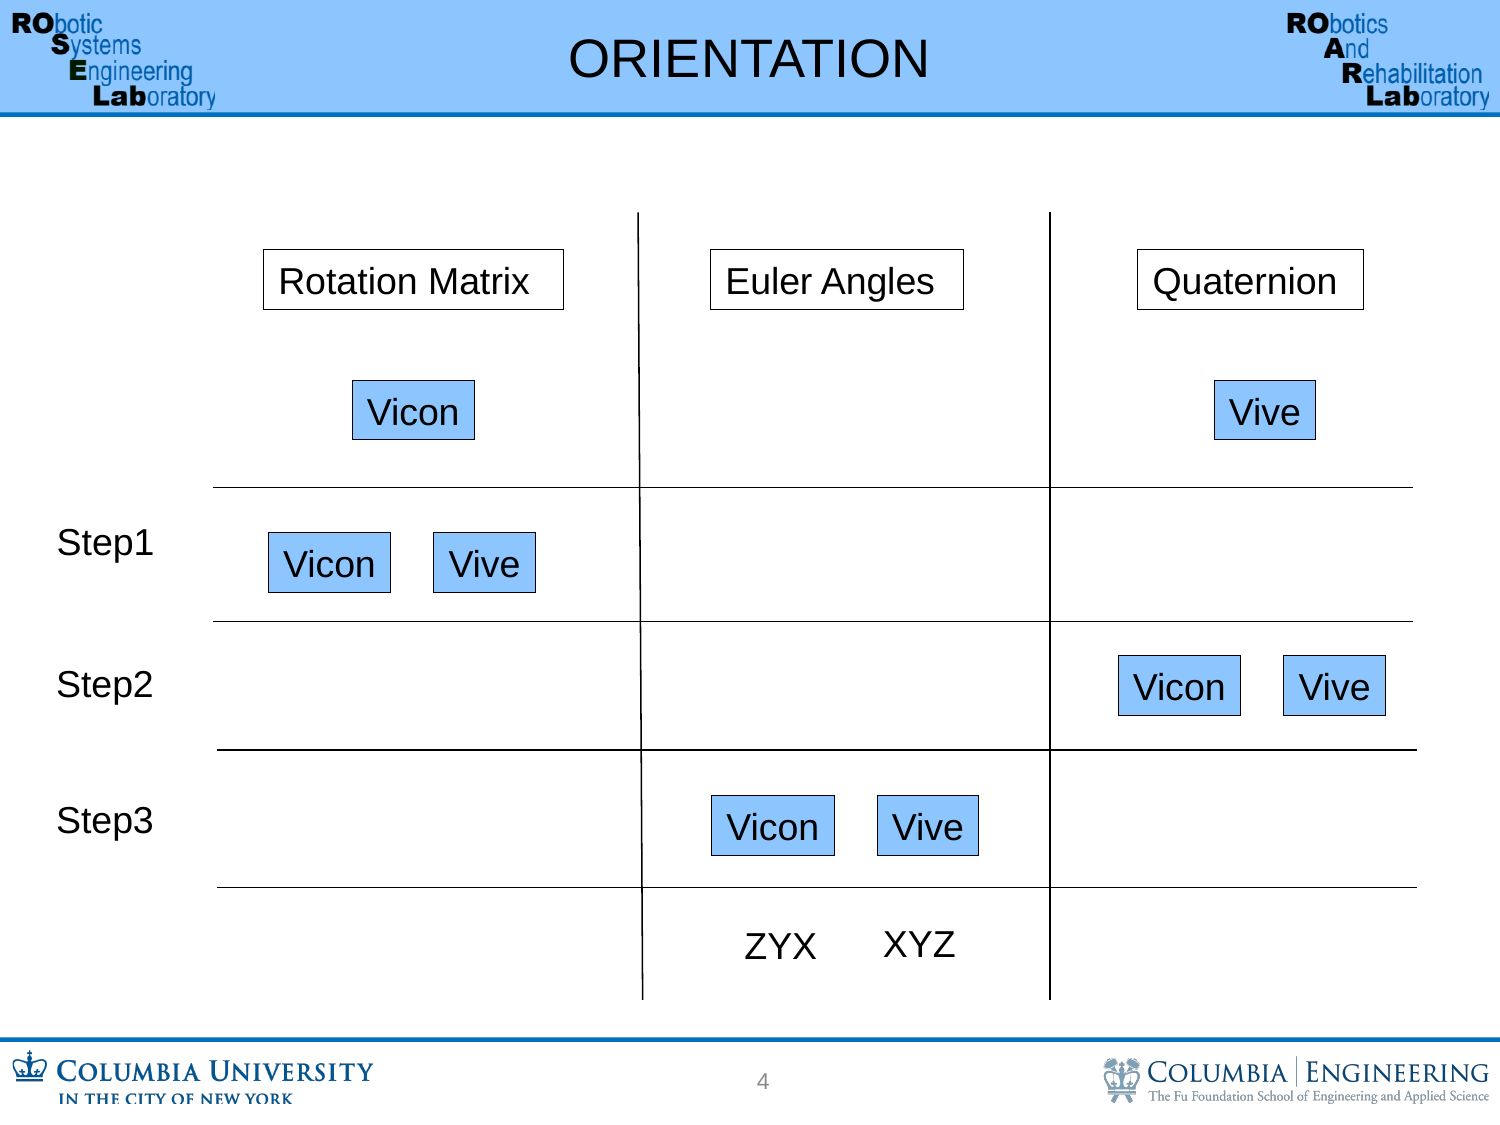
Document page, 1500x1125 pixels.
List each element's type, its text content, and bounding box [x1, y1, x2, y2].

text_box Step3 [41, 789, 169, 849]
text_box ZYX [729, 914, 833, 975]
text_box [637, 896, 643, 1001]
text_box Rotation Matrix [263, 249, 564, 310]
text_box Step1 [41, 510, 170, 571]
text_box XYZ [868, 912, 971, 973]
text_box Vive [1283, 655, 1386, 716]
text_box Vive [433, 532, 536, 593]
slide_number 4 [715, 1050, 785, 1110]
title Orientation [212, 0, 1288, 113]
text_box Vicon [268, 532, 391, 593]
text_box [637, 759, 643, 886]
text_box Vive [1214, 380, 1316, 440]
text_box Vive [877, 795, 979, 856]
text_box Quaternion [1137, 249, 1364, 310]
text_box Step2 [41, 652, 169, 713]
text_box Vicon [711, 795, 835, 856]
text_box Vicon [1118, 655, 1241, 716]
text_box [637, 212, 643, 486]
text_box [637, 496, 643, 620]
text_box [637, 629, 643, 749]
text_box Euler Angles [710, 249, 964, 310]
text_box Vicon [352, 380, 475, 440]
